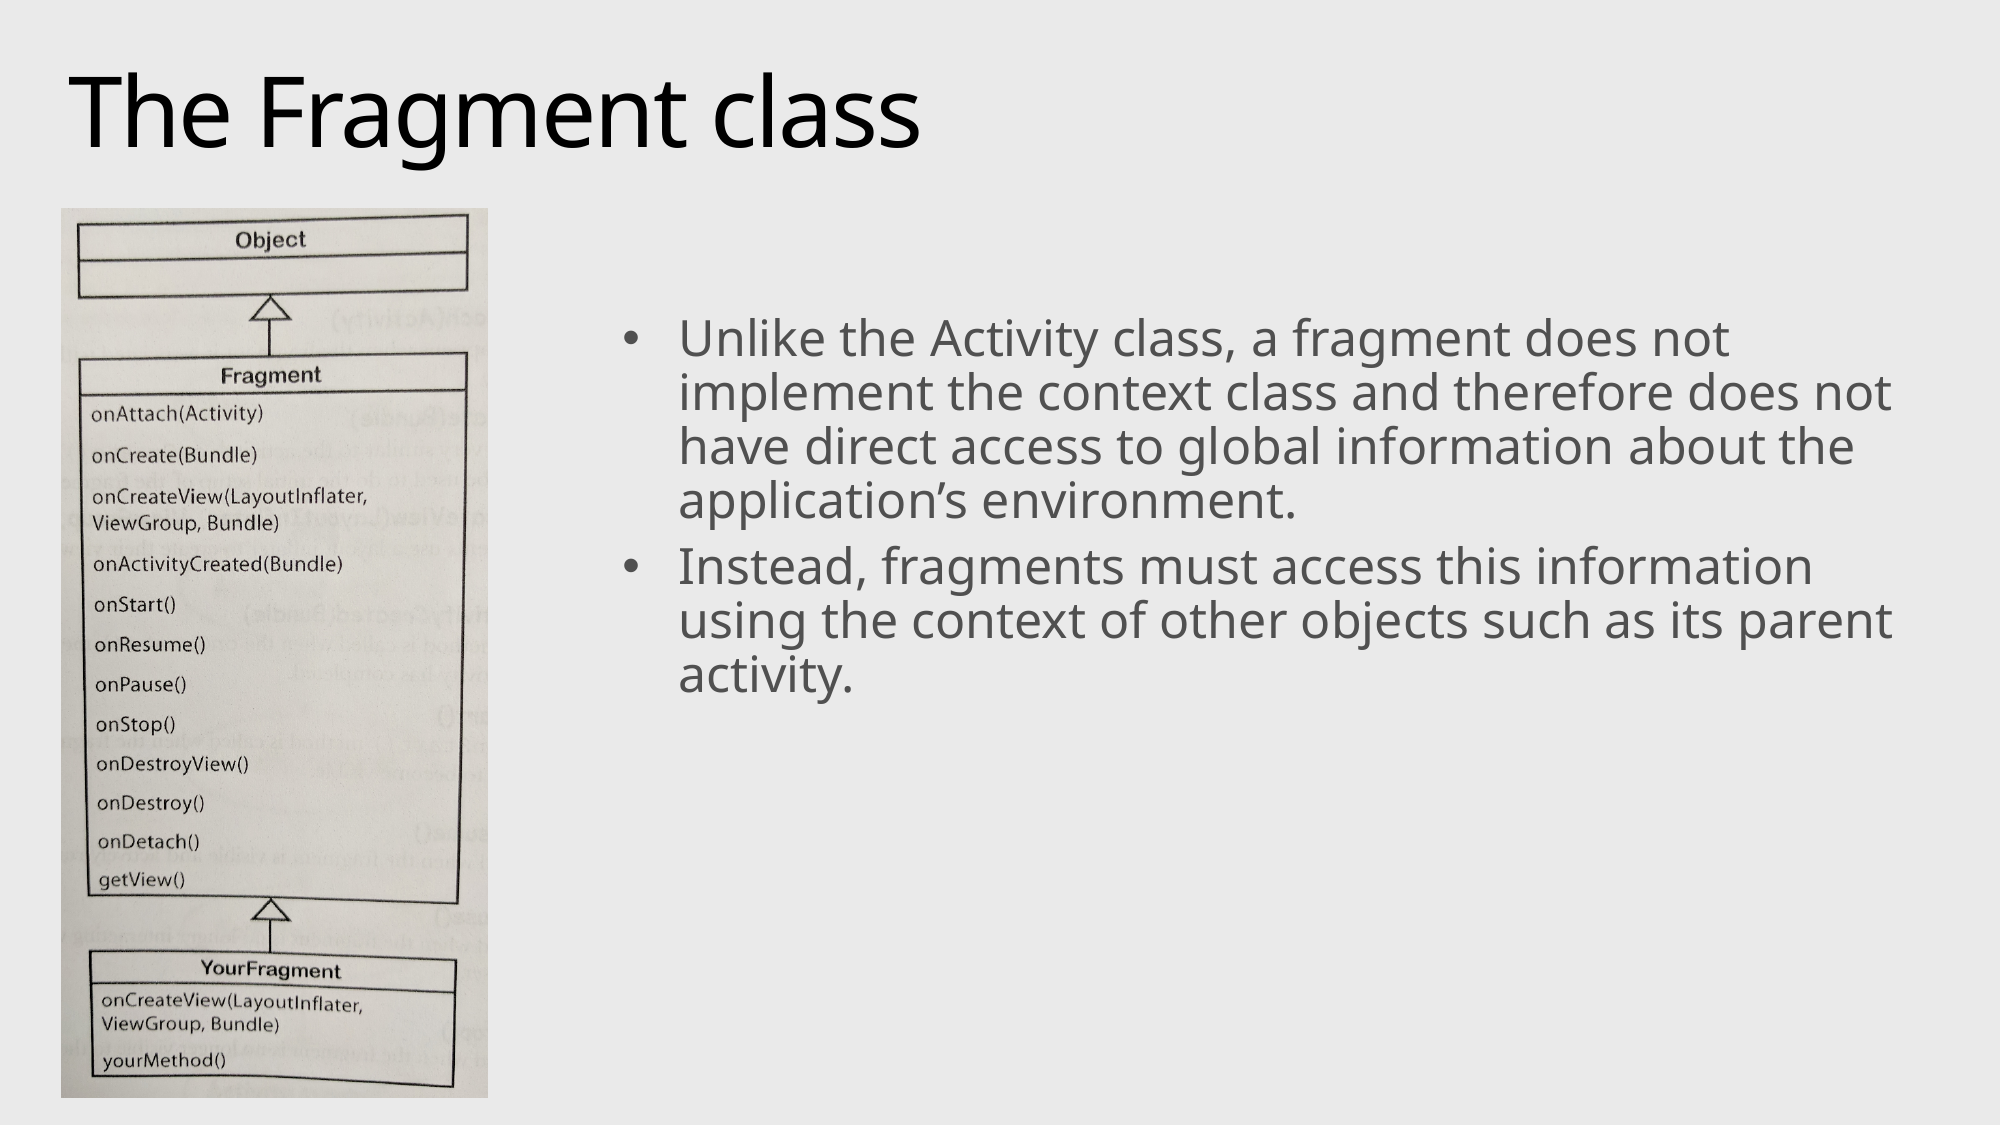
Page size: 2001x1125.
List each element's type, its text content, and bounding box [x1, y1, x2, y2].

picture [60, 207, 489, 1098]
text_box Unlike the Activity class, a fragment does not implement the context class and therefore does not have direct access to global information about the application’s environment. Instead, fragments must access this information using the context of other objects such as its parent activity. [592, 289, 1957, 794]
title The Fragment class [44, 47, 1957, 196]
